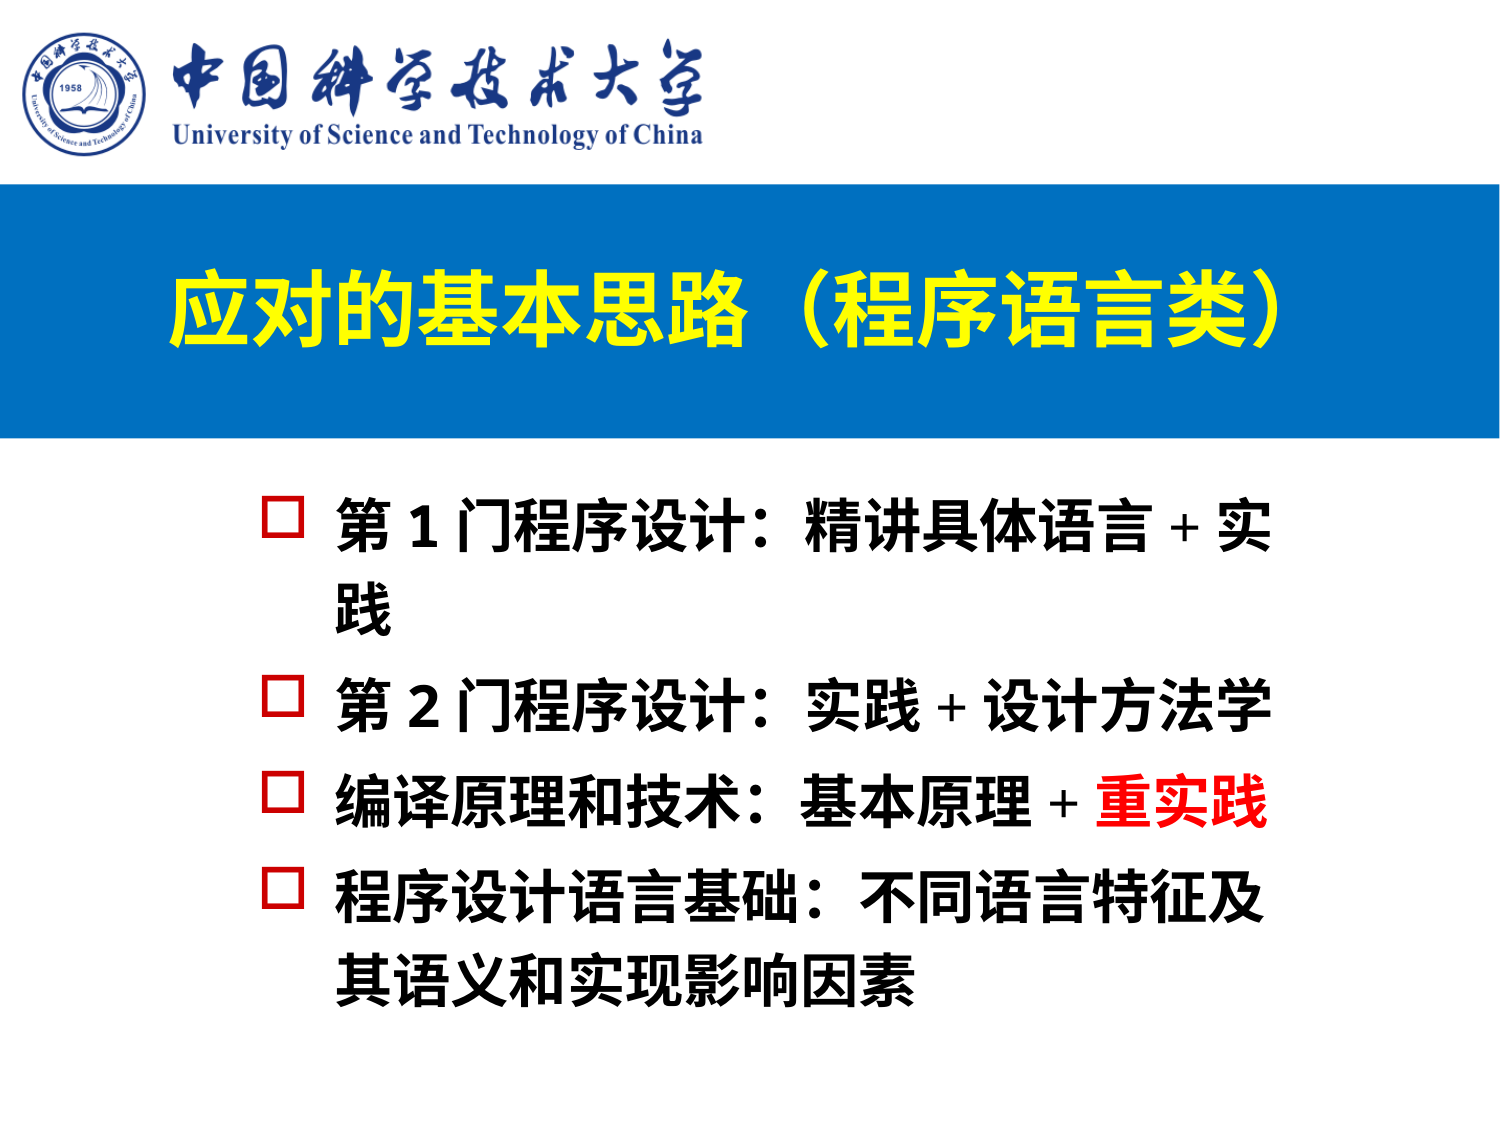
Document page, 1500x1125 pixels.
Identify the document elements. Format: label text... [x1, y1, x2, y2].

title 应对的基本思路（程序语言类） [29, 200, 1471, 414]
picture [4, 16, 755, 170]
list 第1门程序设计：精讲具体语言+实践 第2门程序设计：实践+设计方法学 编译原理和技术：基本原理+重实践 程序设计语言基础：不同语言特征及其语义和实现影响因素 [242, 468, 1294, 988]
